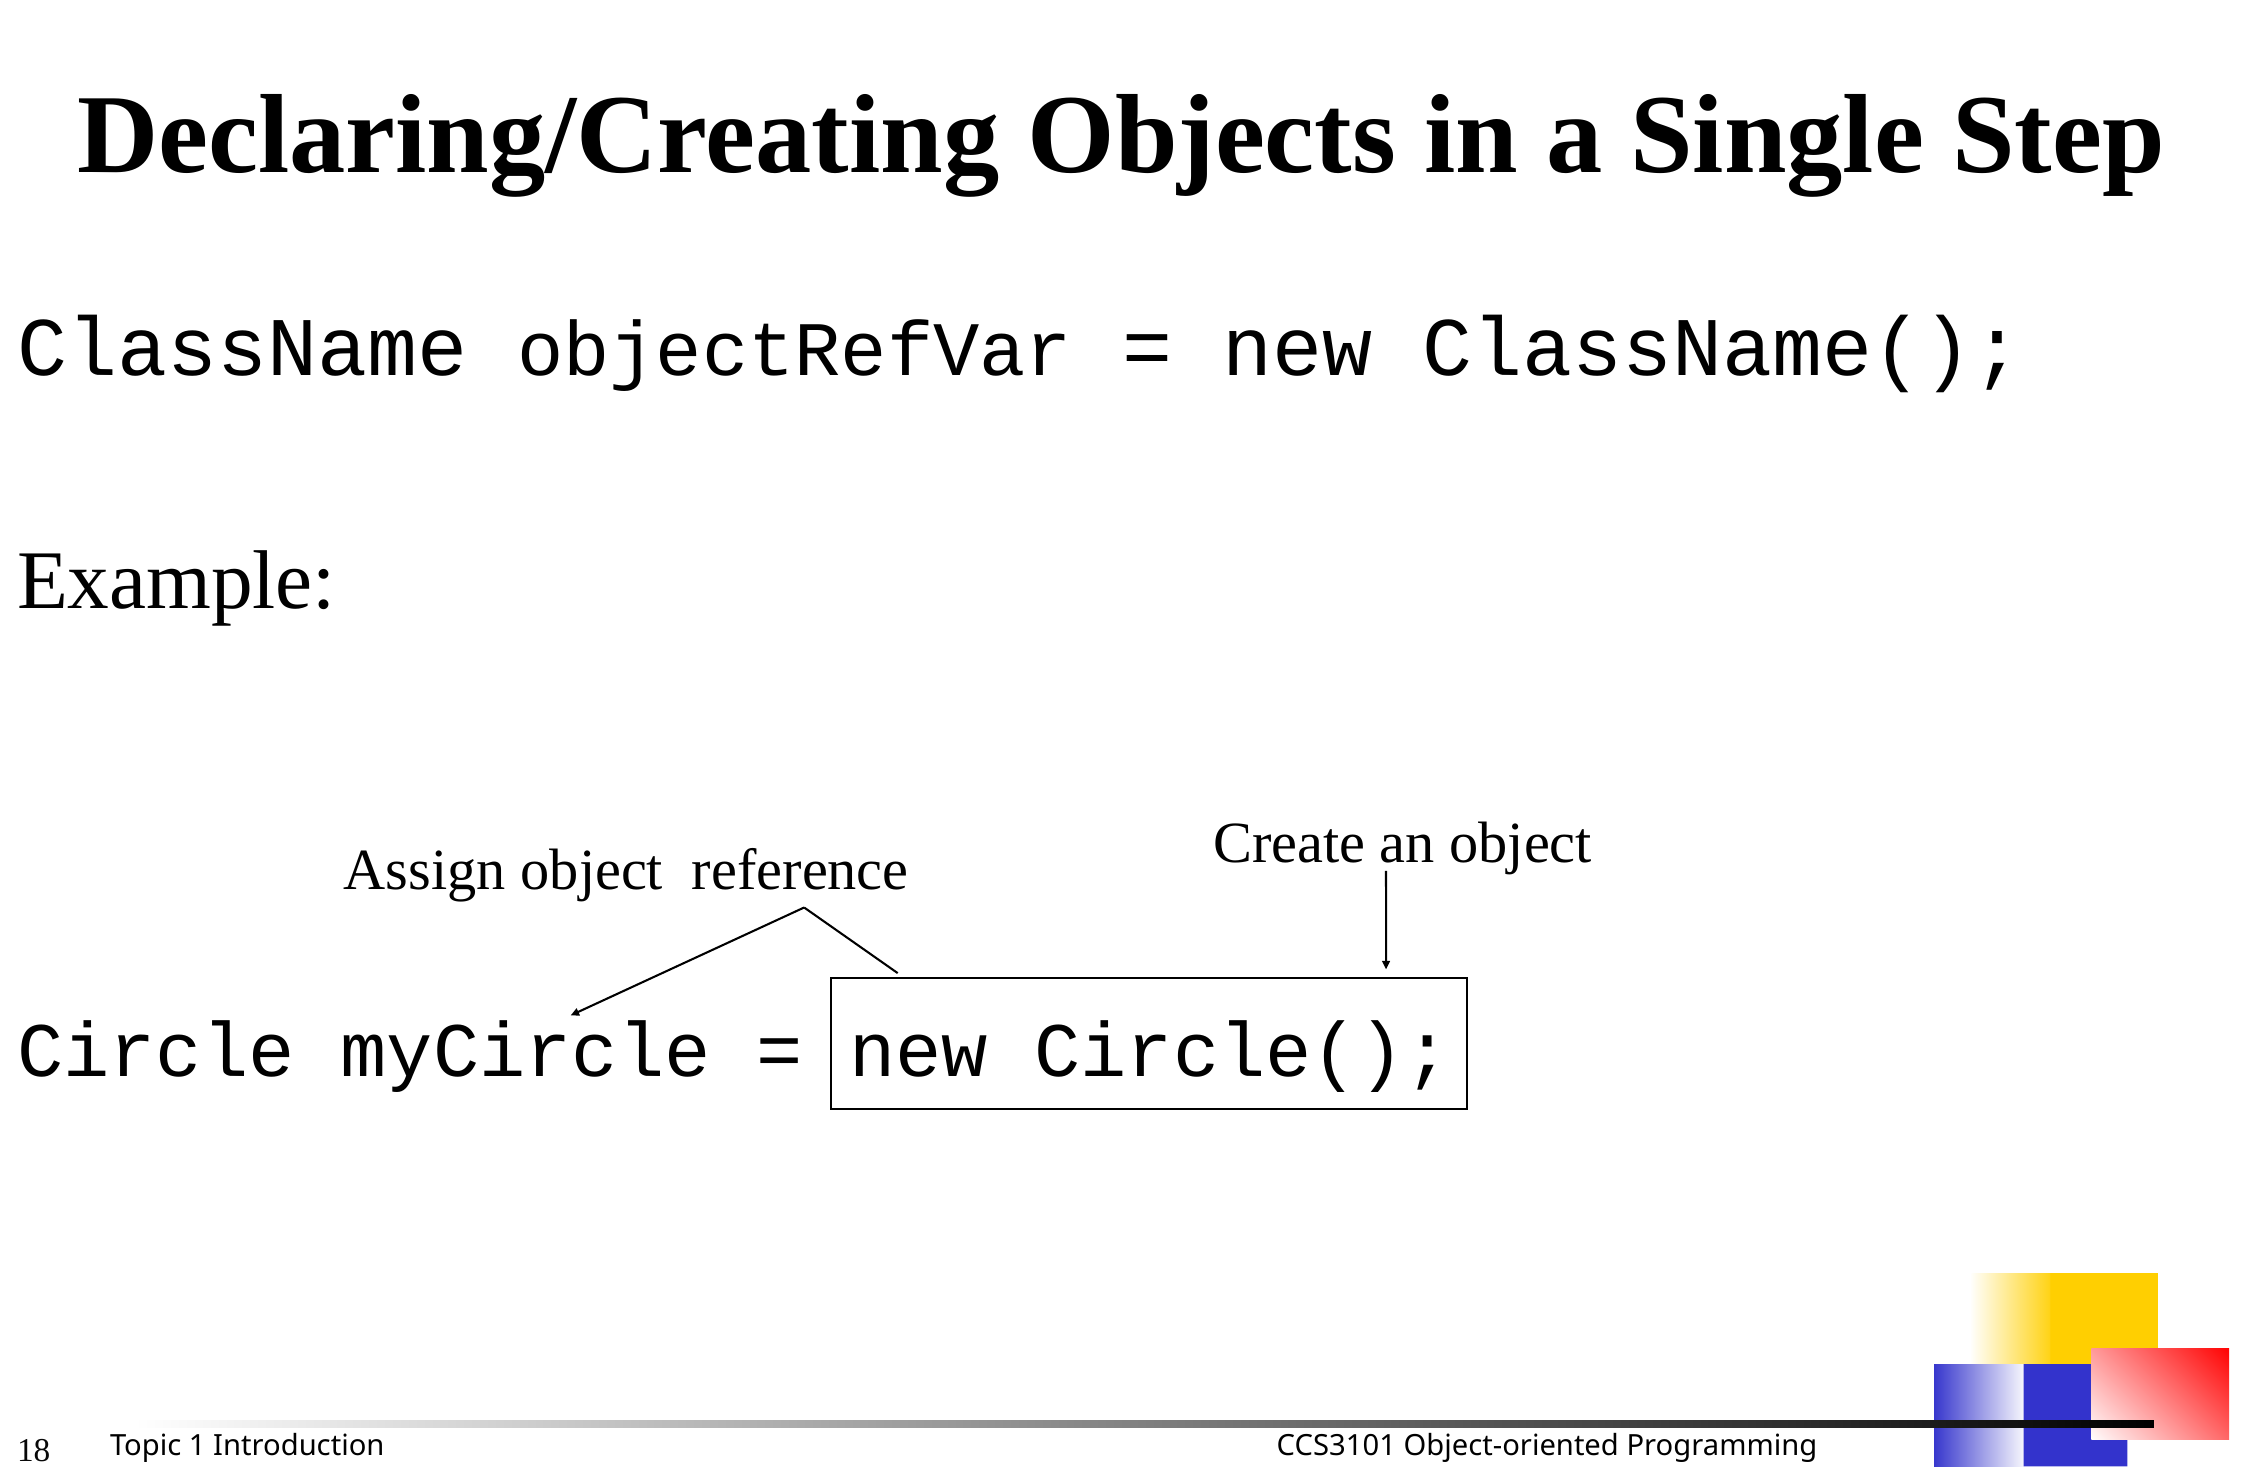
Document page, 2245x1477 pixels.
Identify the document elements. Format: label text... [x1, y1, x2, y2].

list ClassName objectRefVar = new ClassName(); Example: Circle myCircle = new Circle(); [0, 283, 2245, 1018]
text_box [1196, 796, 1610, 970]
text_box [328, 823, 1075, 1016]
text_box [830, 977, 1467, 1110]
title Declaring/Creating Objects in a Single Step [0, 49, 2245, 234]
